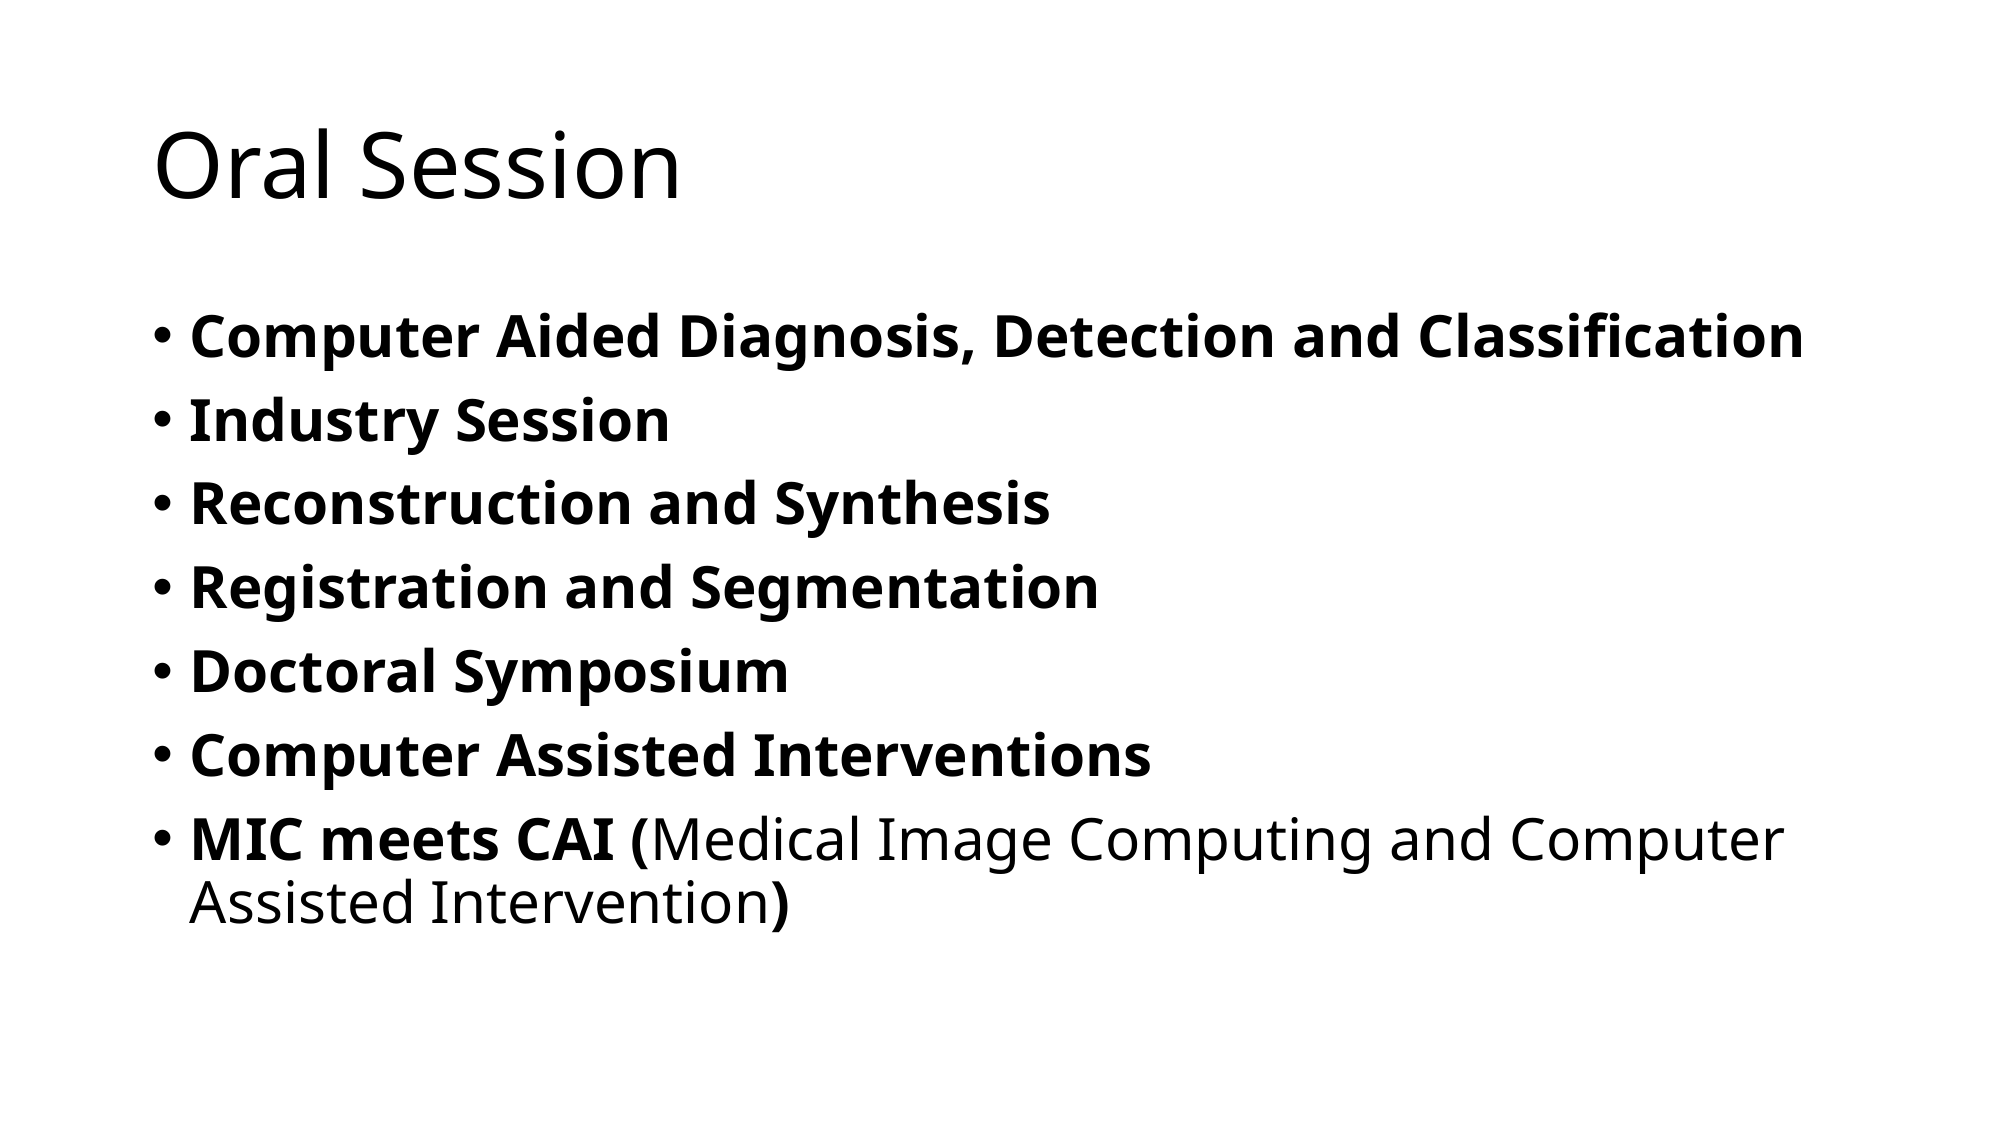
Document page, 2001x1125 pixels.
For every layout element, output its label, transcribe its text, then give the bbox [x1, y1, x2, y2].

title Oral Session [137, 59, 1863, 278]
list Computer Aided Diagnosis, Detection and Classification Industry Session Reconstruction and Synthesis Registration and Segmentation Doctoral Symposium Computer Assisted Interventions MIC meets CAI (Medical Image Computing and Computer Assisted Intervention) [137, 299, 1863, 1014]
